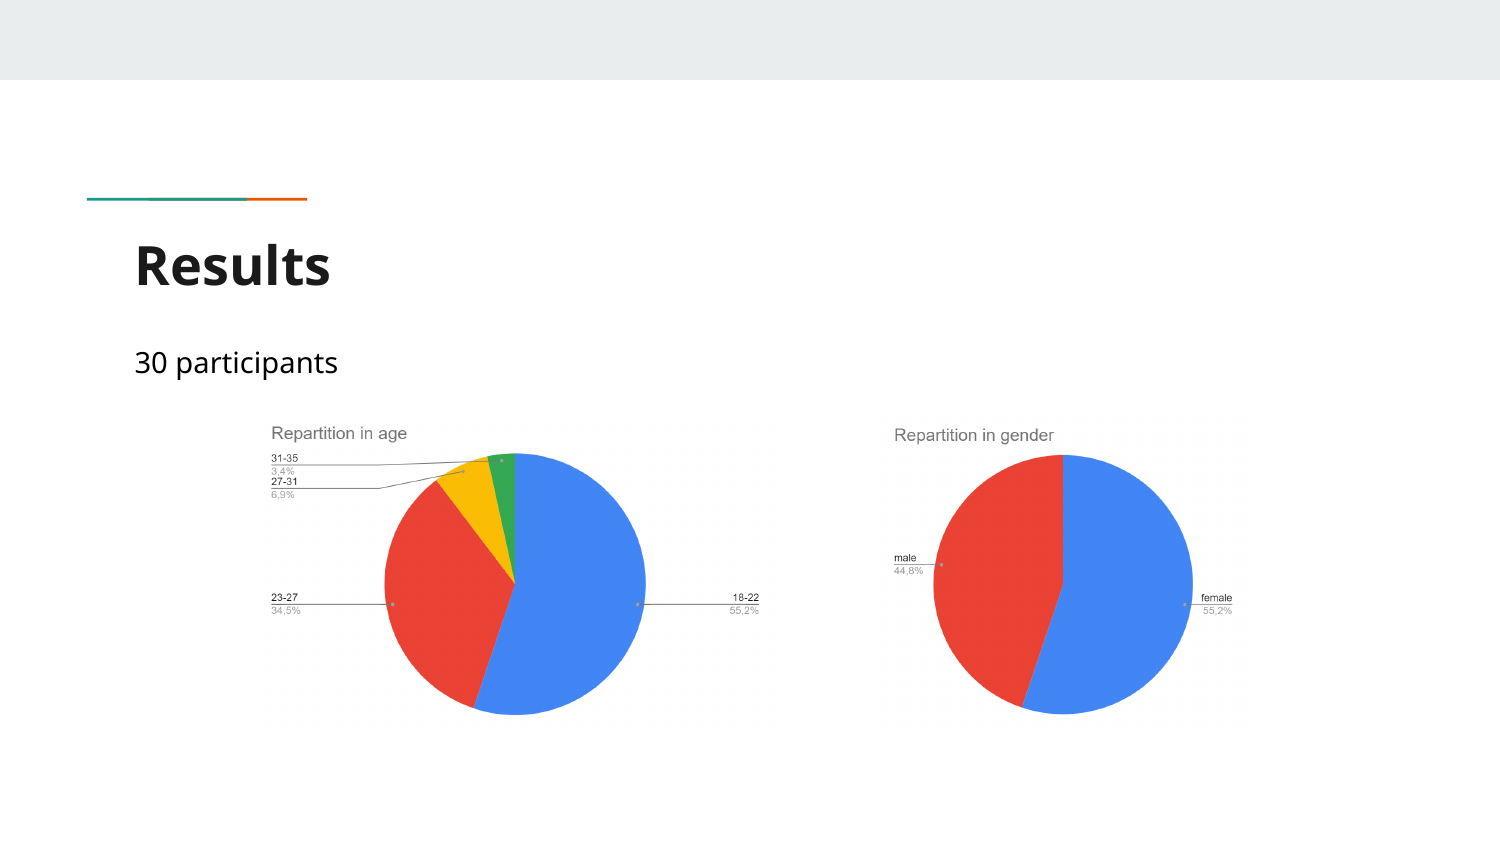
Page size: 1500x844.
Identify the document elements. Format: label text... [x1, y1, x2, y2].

picture [255, 409, 776, 731]
picture [878, 410, 1248, 730]
text_box 30 participants [119, 328, 421, 453]
title Results [119, 216, 1381, 305]
